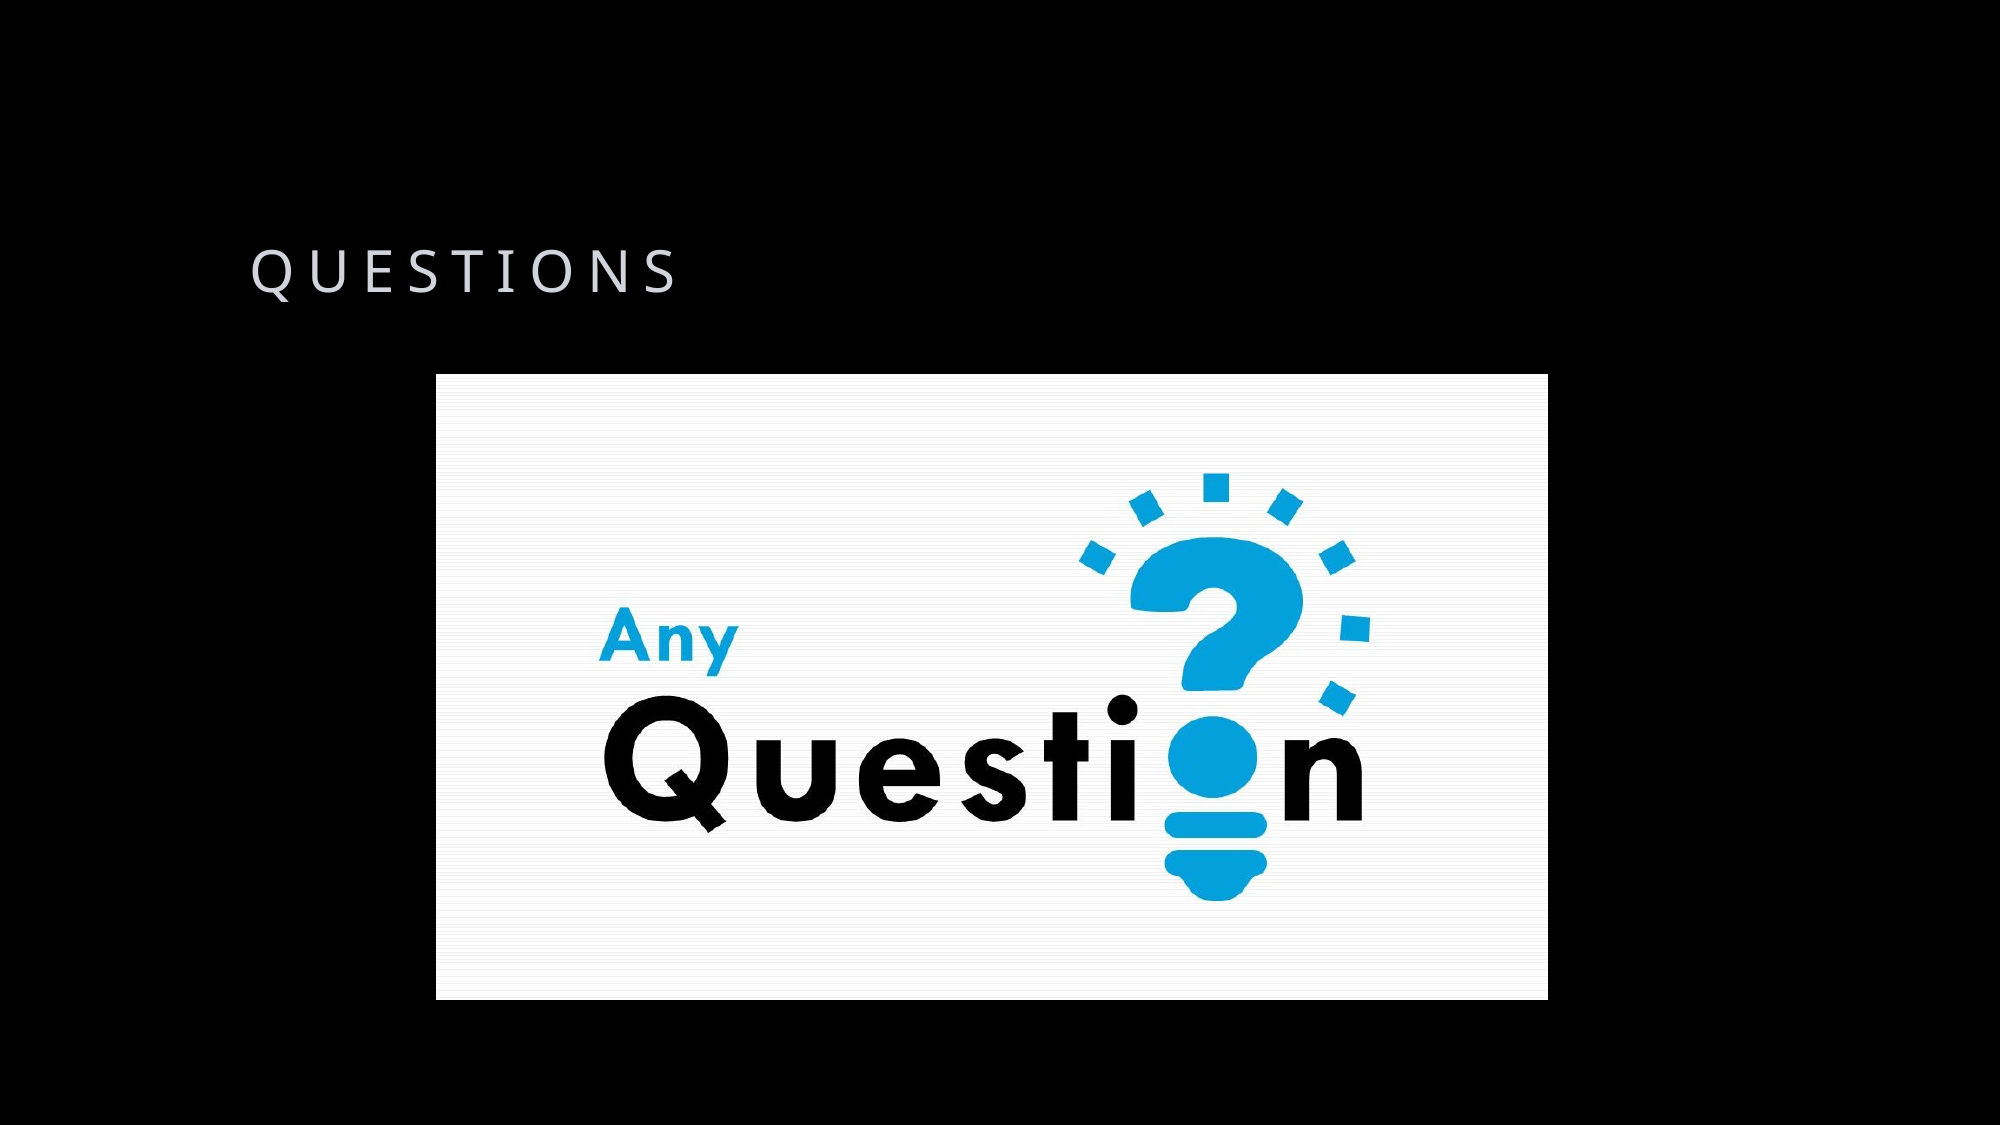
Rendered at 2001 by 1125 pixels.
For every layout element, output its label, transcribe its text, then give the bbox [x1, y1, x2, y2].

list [436, 374, 1548, 1000]
title Questions [234, 171, 1750, 313]
